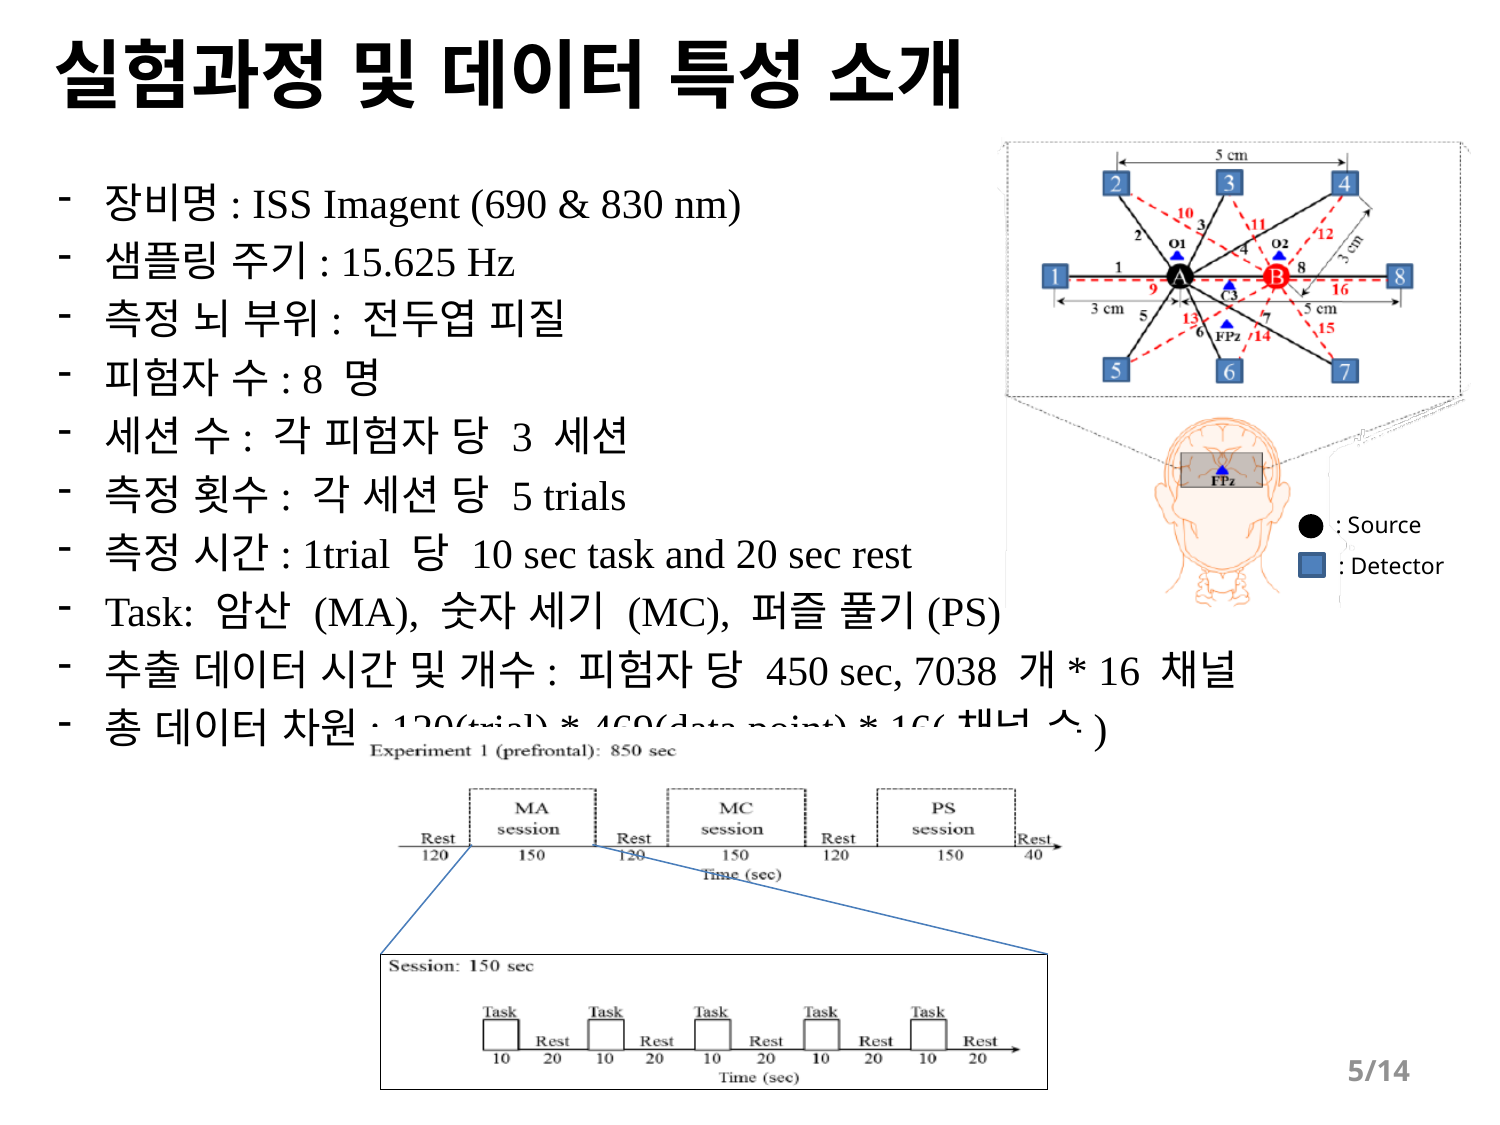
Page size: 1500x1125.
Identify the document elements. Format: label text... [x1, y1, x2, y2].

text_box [359, 727, 1077, 1090]
text_box 실험과정 및 데이터 특성 소개 [0, 2, 1500, 144]
slide_number 5/14 [1074, 1042, 1425, 1103]
list 장비명: ISS Imagent (690 & 830 nm) 샘플링 주기: 15.625 Hz 측정 뇌 부위: 전두엽 피질 피험자 수: 8 명 세션 수: 각 피험자 당 3 세션 측정 횟수: 각 세션 당 5 trials 측정 시간: 1trial 당 10 sec task and 20 sec rest Task: 암산 (MA), 숫자 세기 (MC), 퍼즐 풀기(PS) 추출 데이터 시간 및 개수: 피험자 당 450 sec, 7038 개* 16 채널 총 데이터 차원: 120(trial) * 469(data point) * 16(채널 수) [42, 168, 1393, 764]
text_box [1300, 503, 1486, 584]
picture [996, 136, 1471, 609]
